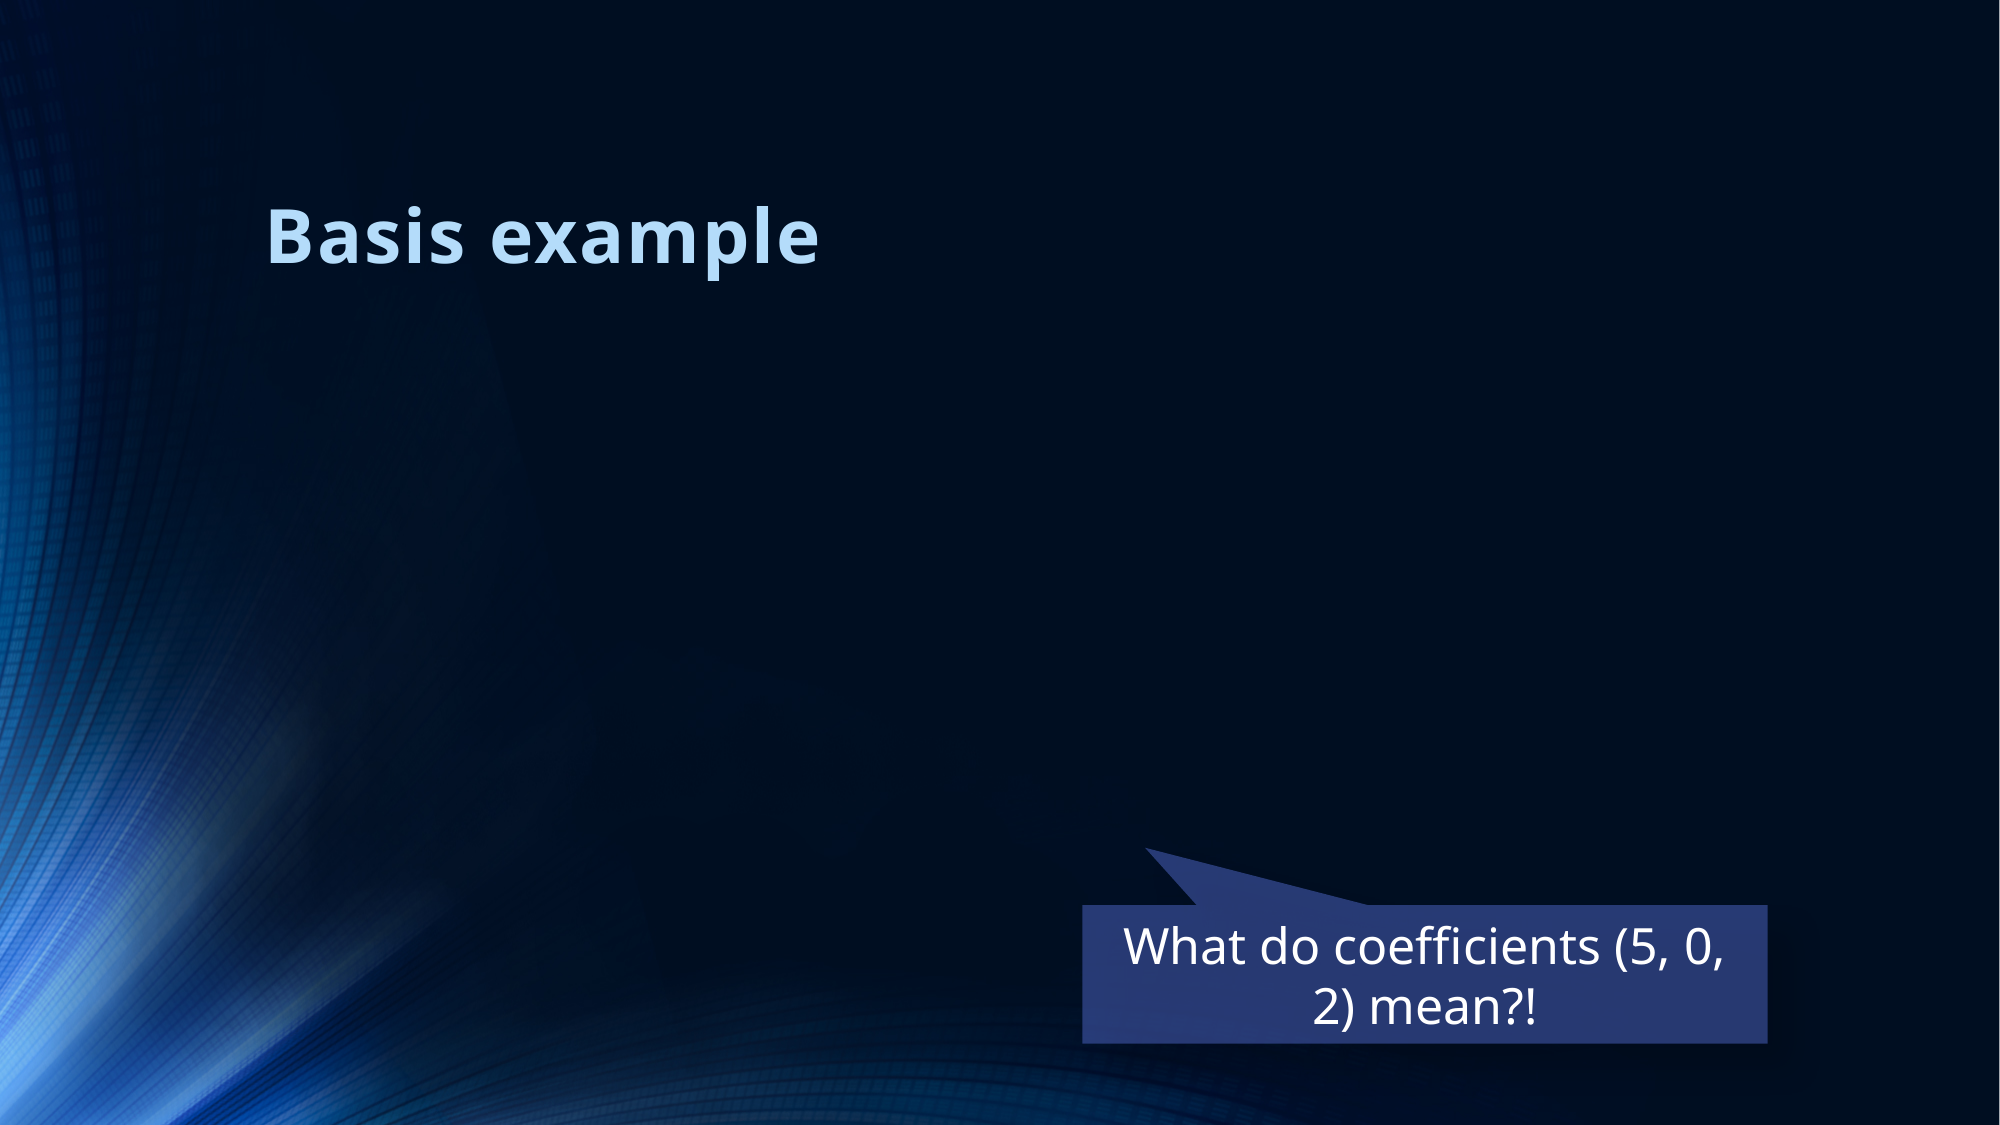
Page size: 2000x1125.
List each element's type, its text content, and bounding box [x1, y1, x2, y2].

title Basis example [249, 62, 1750, 288]
picture [0, 0, 2000, 1125]
text_box What do coefficients (5, 0, 2) mean?! [1082, 847, 1768, 1044]
